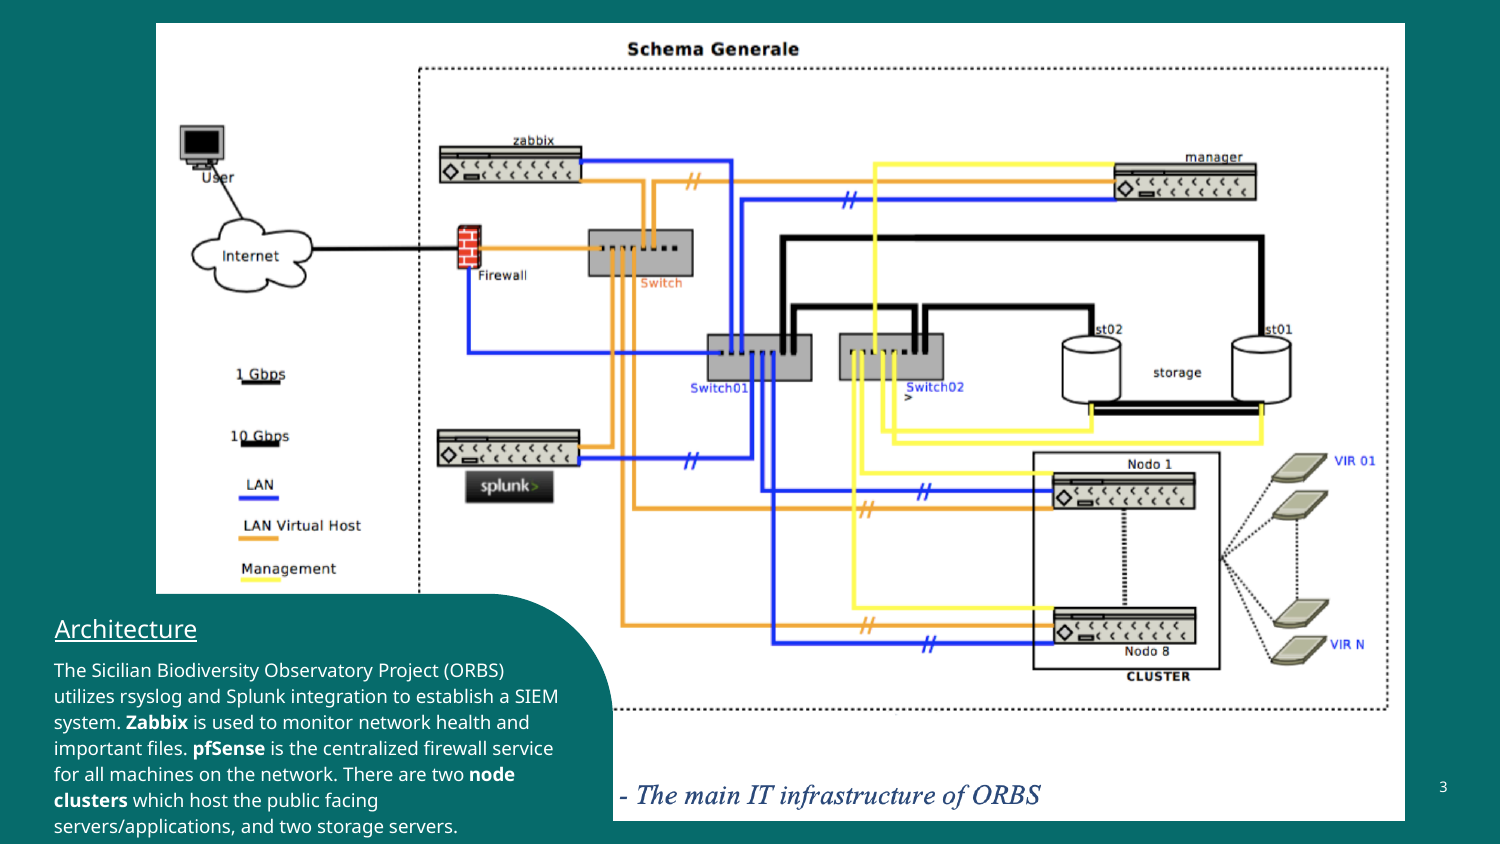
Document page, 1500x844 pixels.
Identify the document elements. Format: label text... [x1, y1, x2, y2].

picture [156, 23, 1406, 821]
text_box Architecture The Sicilian Biodiversity Observatory Project (ORBS) utilizes rsyslog and Splunk integration to establish a SIEM system. Zabbix is used to monitor network health and important files. pfSense is the centralized firewall service for all machines on the network. There are two node clusters which host the public facing servers/applications, and two storage servers. [20, 593, 613, 844]
